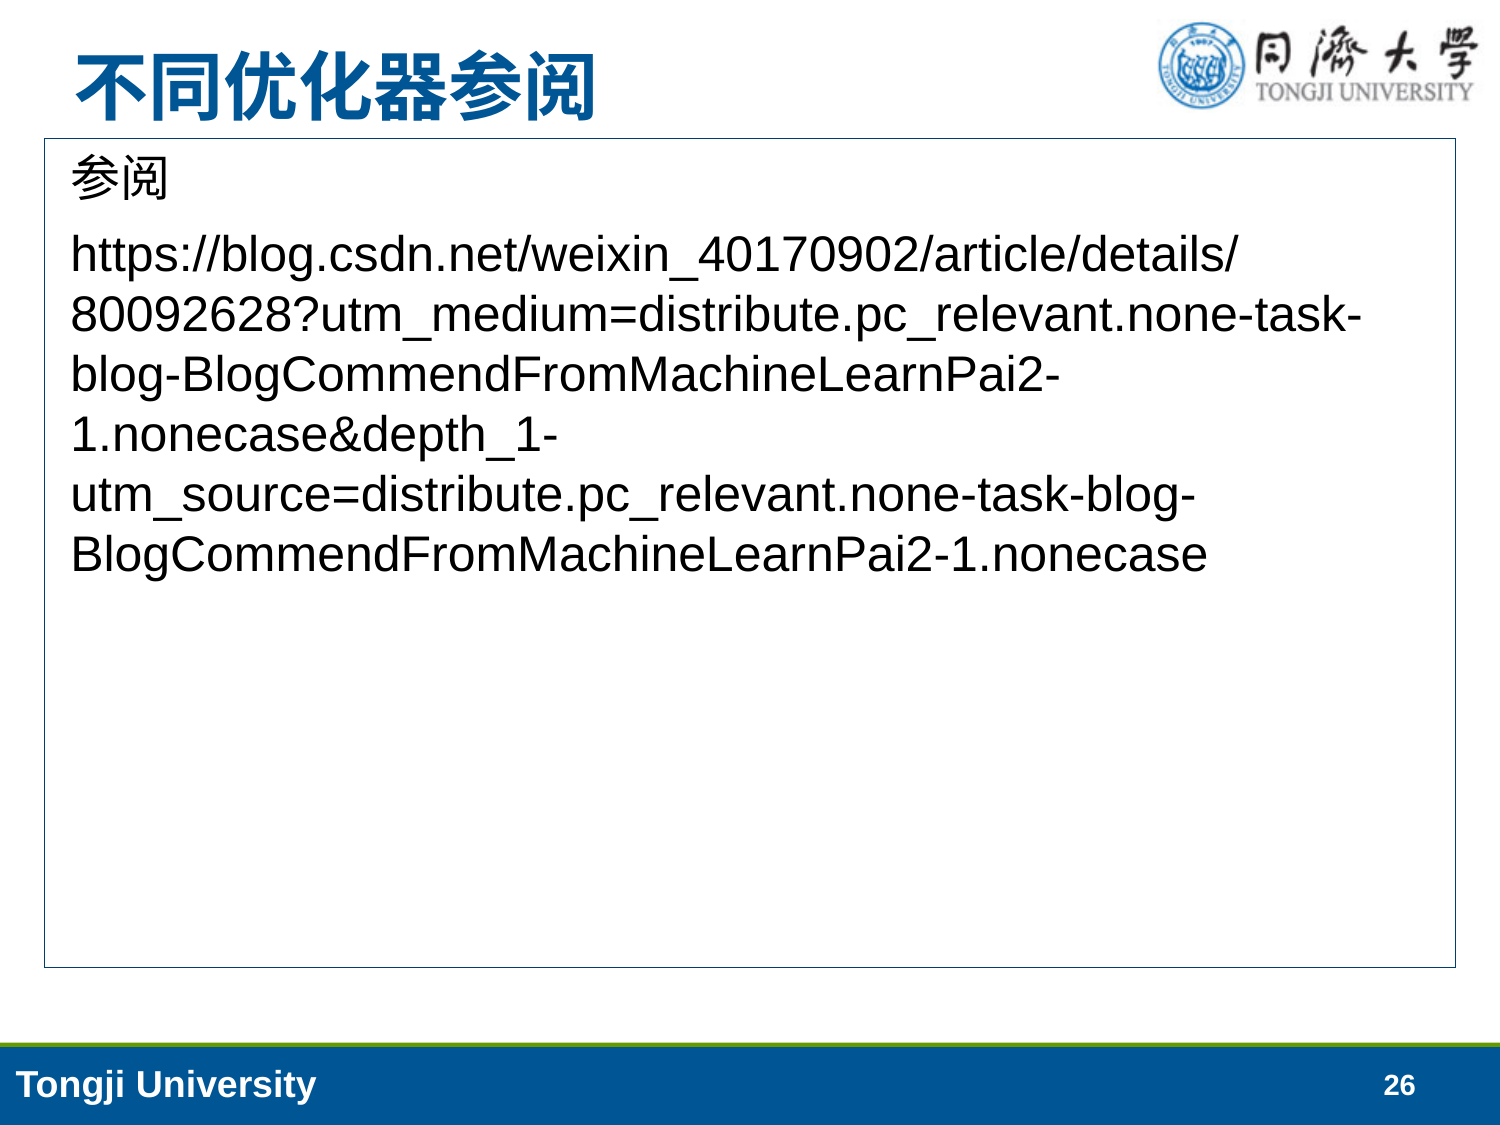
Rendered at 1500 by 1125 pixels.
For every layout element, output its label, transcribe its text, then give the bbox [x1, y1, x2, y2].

text_box 参阅 https://blog.csdn.net/weixin_40170902/article/details/80092628?utm_medium=distribute.pc_relevant.none-task-blog-BlogCommendFromMachineLearnPai2-1.nonecase&depth_1-utm_source=distribute.pc_relevant.none-task-blog-BlogCommendFromMachineLearnPai2-1.nonecase [44, 138, 1456, 968]
picture [1145, 19, 1495, 113]
title 不同优化器参阅 [58, 31, 1364, 138]
